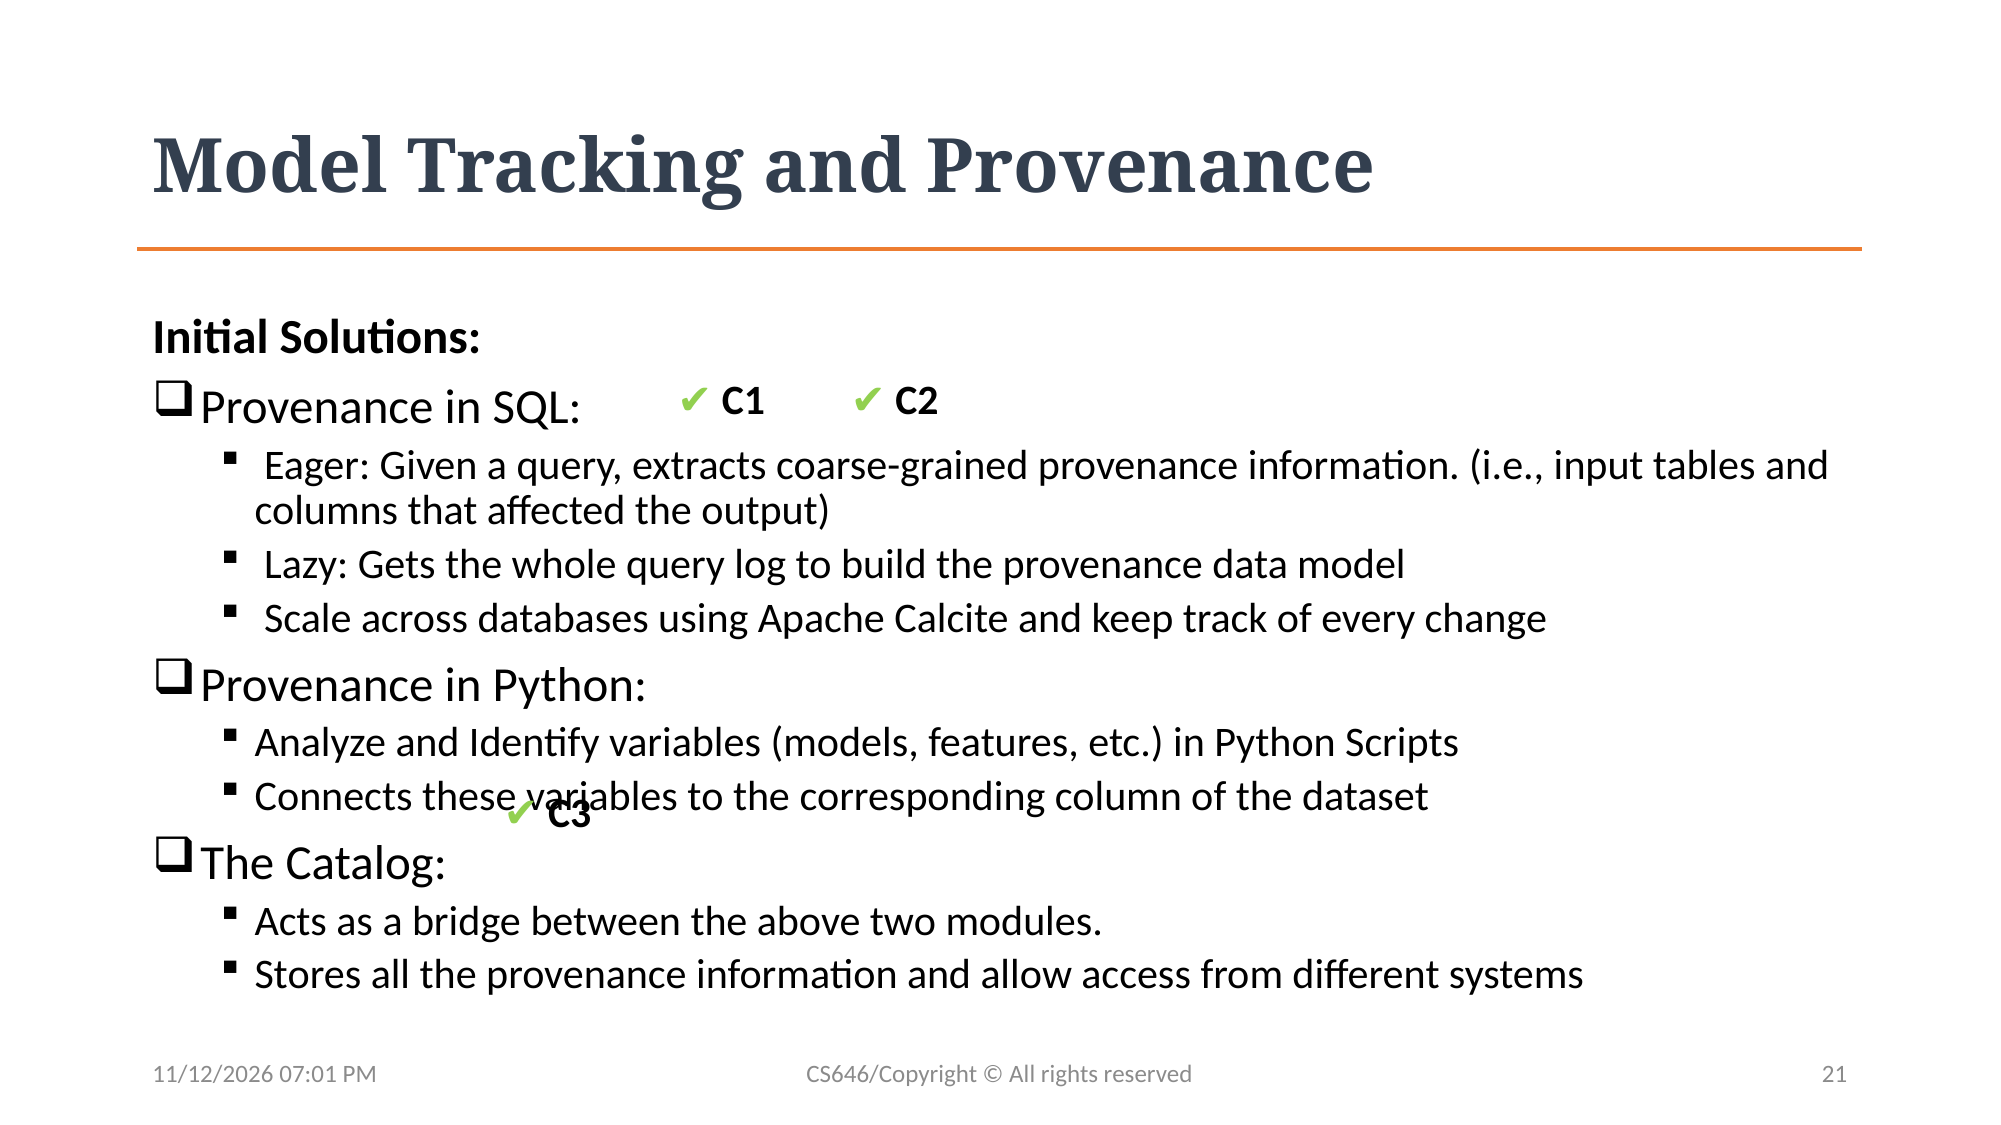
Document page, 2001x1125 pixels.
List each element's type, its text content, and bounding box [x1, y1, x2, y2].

slide_number 21 [1412, 1042, 1863, 1103]
text_box ✔ C1 [662, 365, 836, 430]
text_box ✔ C2 [836, 365, 1010, 430]
footer CS646/Copyright © All rights reserved [662, 1042, 1338, 1103]
title Model Tracking and Provenance [137, 59, 1863, 278]
text_box ✔ C3 [488, 778, 663, 844]
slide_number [137, 1042, 588, 1103]
list Initial Solutions: Provenance in SQL: Eager: Given a query, extracts coarse-grained provenance information. (i.e., input tables and columns that affected the output) Lazy: Gets the whole query log to build the provenance data model Scale across databases using Apache Calcite and keep track of every change Provenance in Python: Analyze and Identify variables (models, features, etc.) in Python Scripts Connects these variables to the corresponding column of the dataset The Catalog: Acts as a bridge between the above two modules. Stores all the provenance information and allow access from different systems [137, 303, 1863, 1014]
